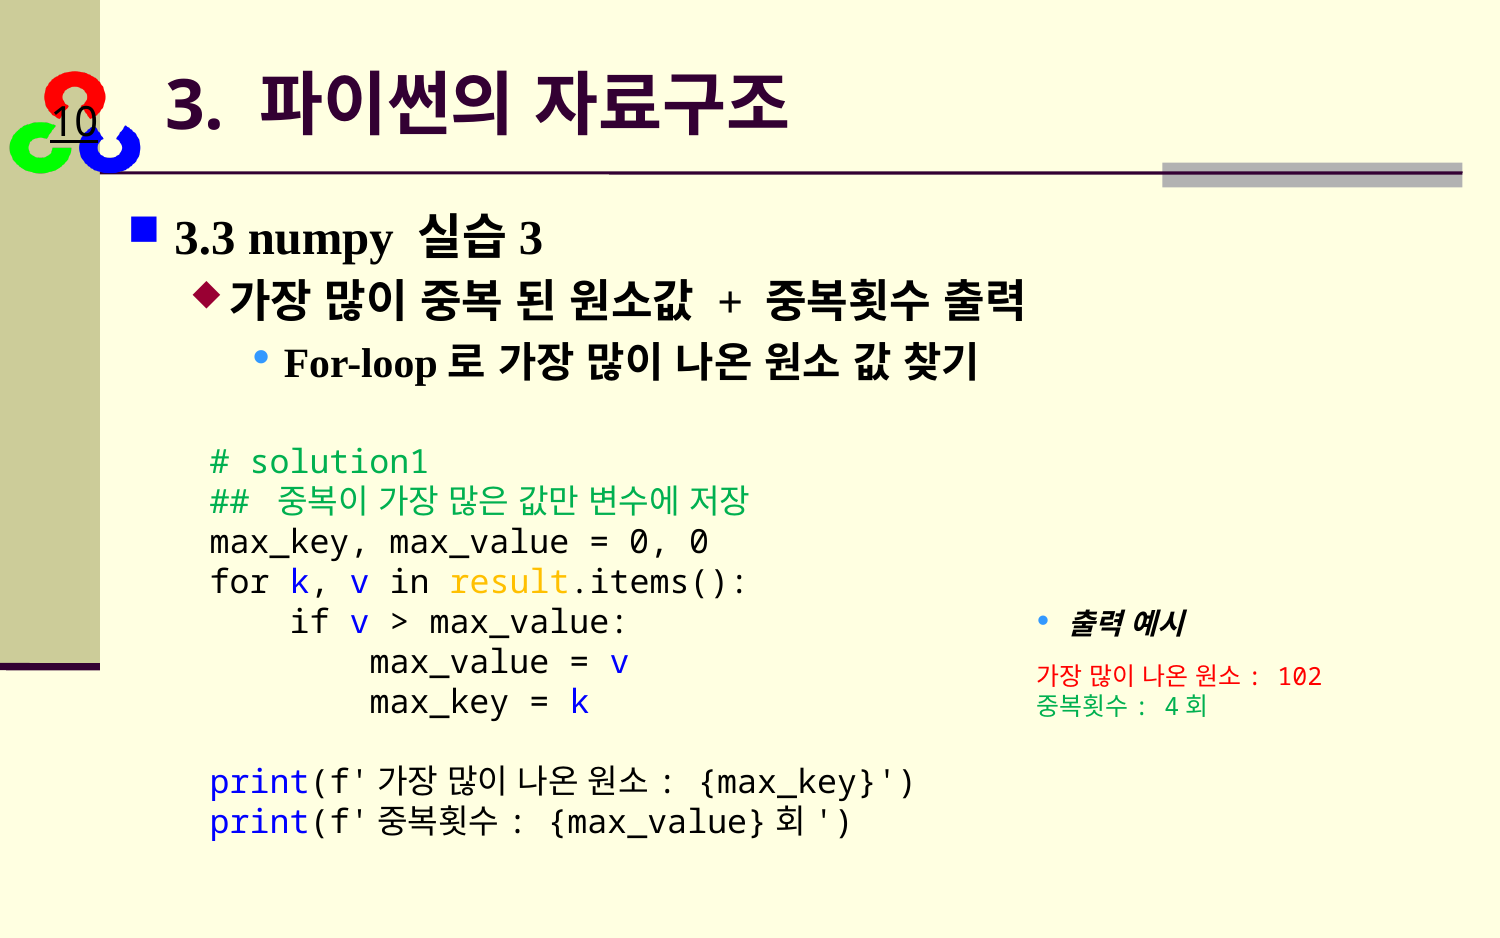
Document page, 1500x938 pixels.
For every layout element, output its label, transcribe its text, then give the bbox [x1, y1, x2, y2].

text_box # solution1 ## 중복이 가장 많은 값만 변수에 저장 max_key, max_value = 0, 0 for k, v in result.items(): if v > max_value: max_value = v max_key = k print(f'가장 많이 나온 원소: {max_key}') print(f'중복횟수: {max_value}회') [194, 433, 1317, 848]
text_box 출력 예시 [897, 598, 1288, 646]
picture [0, 62, 149, 179]
list 3.3 numpy 실습3 가장 많이 중복 된 원소값 + 중복횟수 출력 For-loop로 가장 많이 나온 원소 값 찾기 [112, 197, 1463, 924]
text_box 가장 많이 나온 원소: 102 중복횟수: 4회 [1021, 653, 1436, 728]
title 3. 파이썬의 자료구조 [149, 37, 1463, 167]
